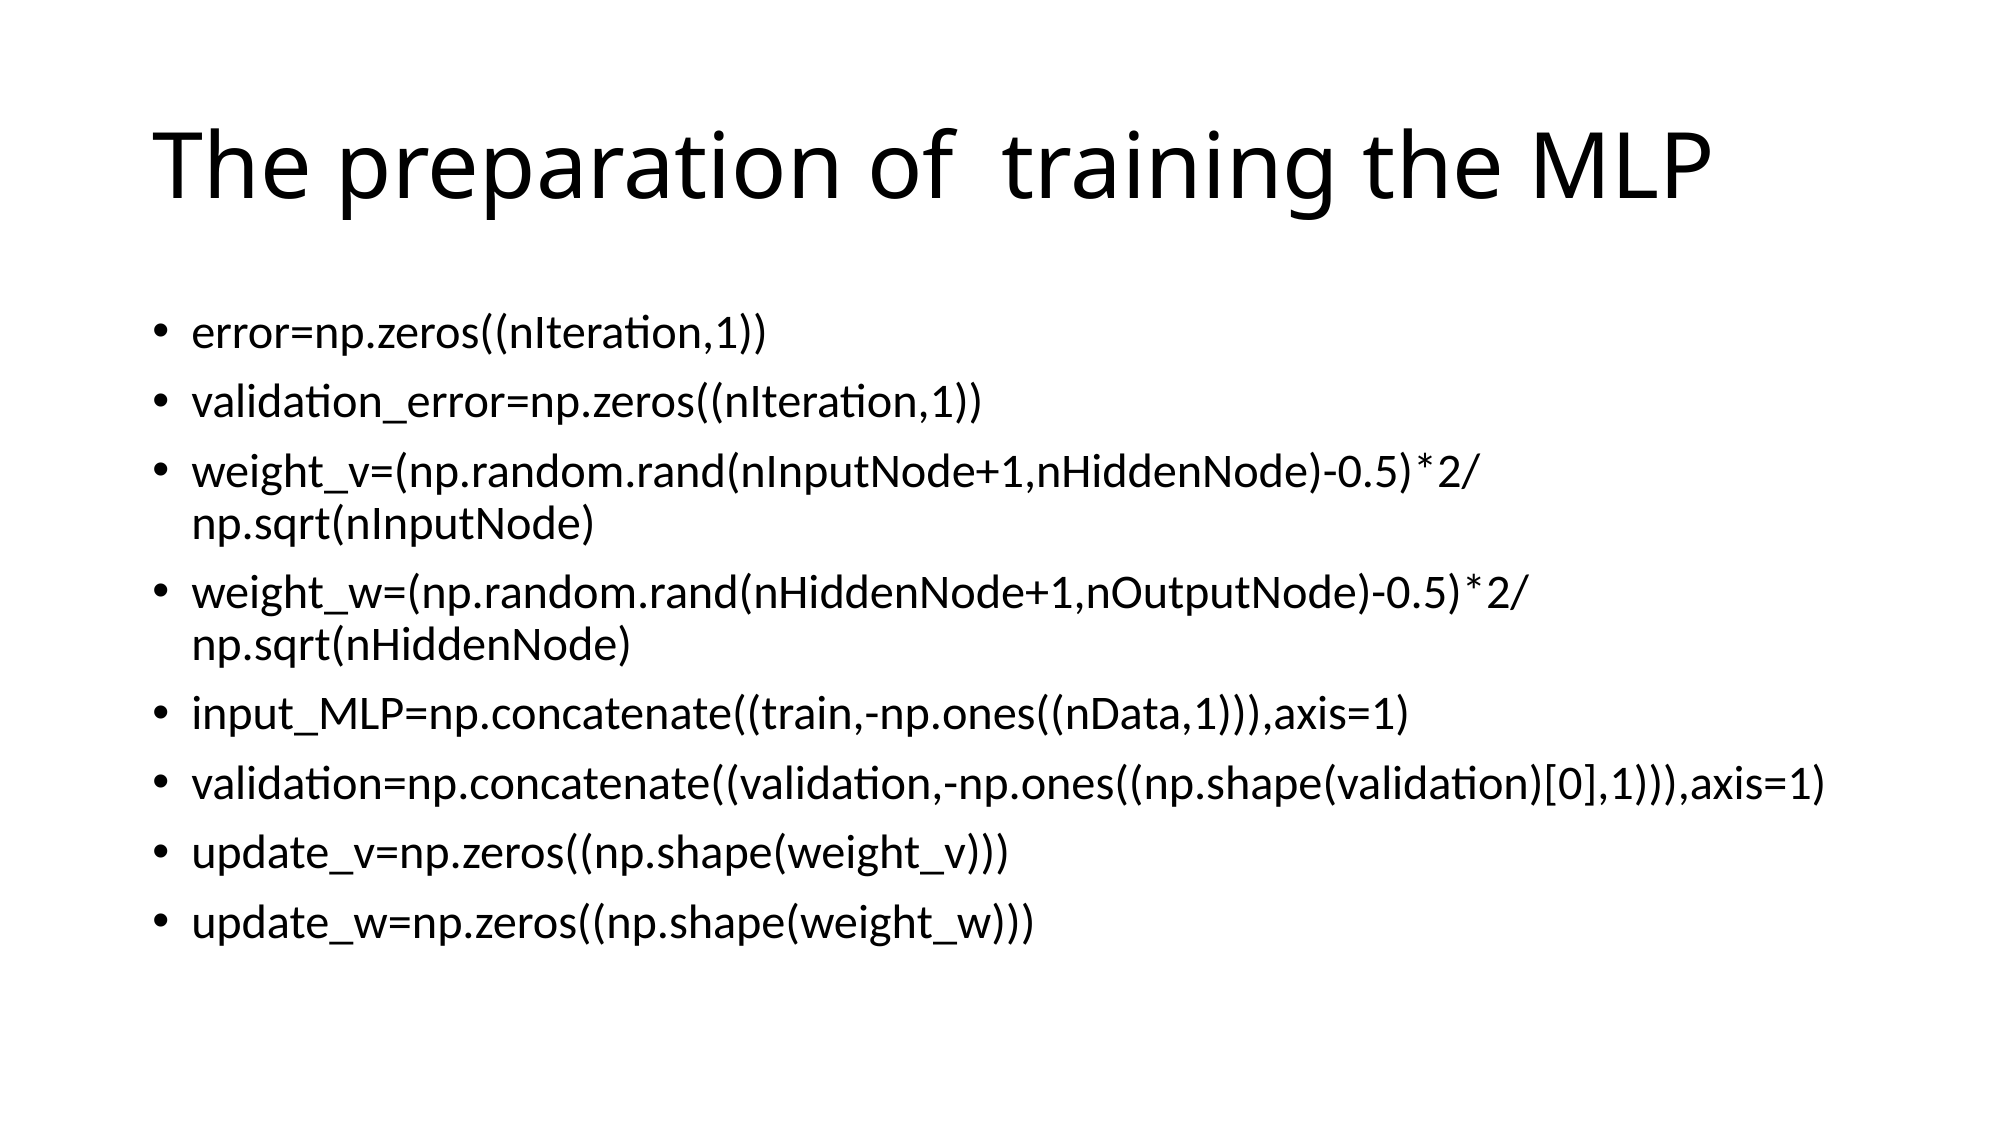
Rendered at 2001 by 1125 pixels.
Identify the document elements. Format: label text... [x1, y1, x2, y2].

title The preparation of training the MLP [137, 59, 1863, 278]
list error=np.zeros((nIteration,1)) validation_error=np.zeros((nIteration,1)) weight_v=(np.random.rand(nInputNode+1,nHiddenNode)-0.5)*2/np.sqrt(nInputNode) weight_w=(np.random.rand(nHiddenNode+1,nOutputNode)-0.5)*2/np.sqrt(nHiddenNode) input_MLP=np.concatenate((train,-np.ones((nData,1))),axis=1) validation=np.concatenate((validation,-np.ones((np.shape(validation)[0],1))),axis=1) update_v=np.zeros((np.shape(weight_v))) update_w=np.zeros((np.shape(weight_w))) [137, 299, 1863, 1014]
